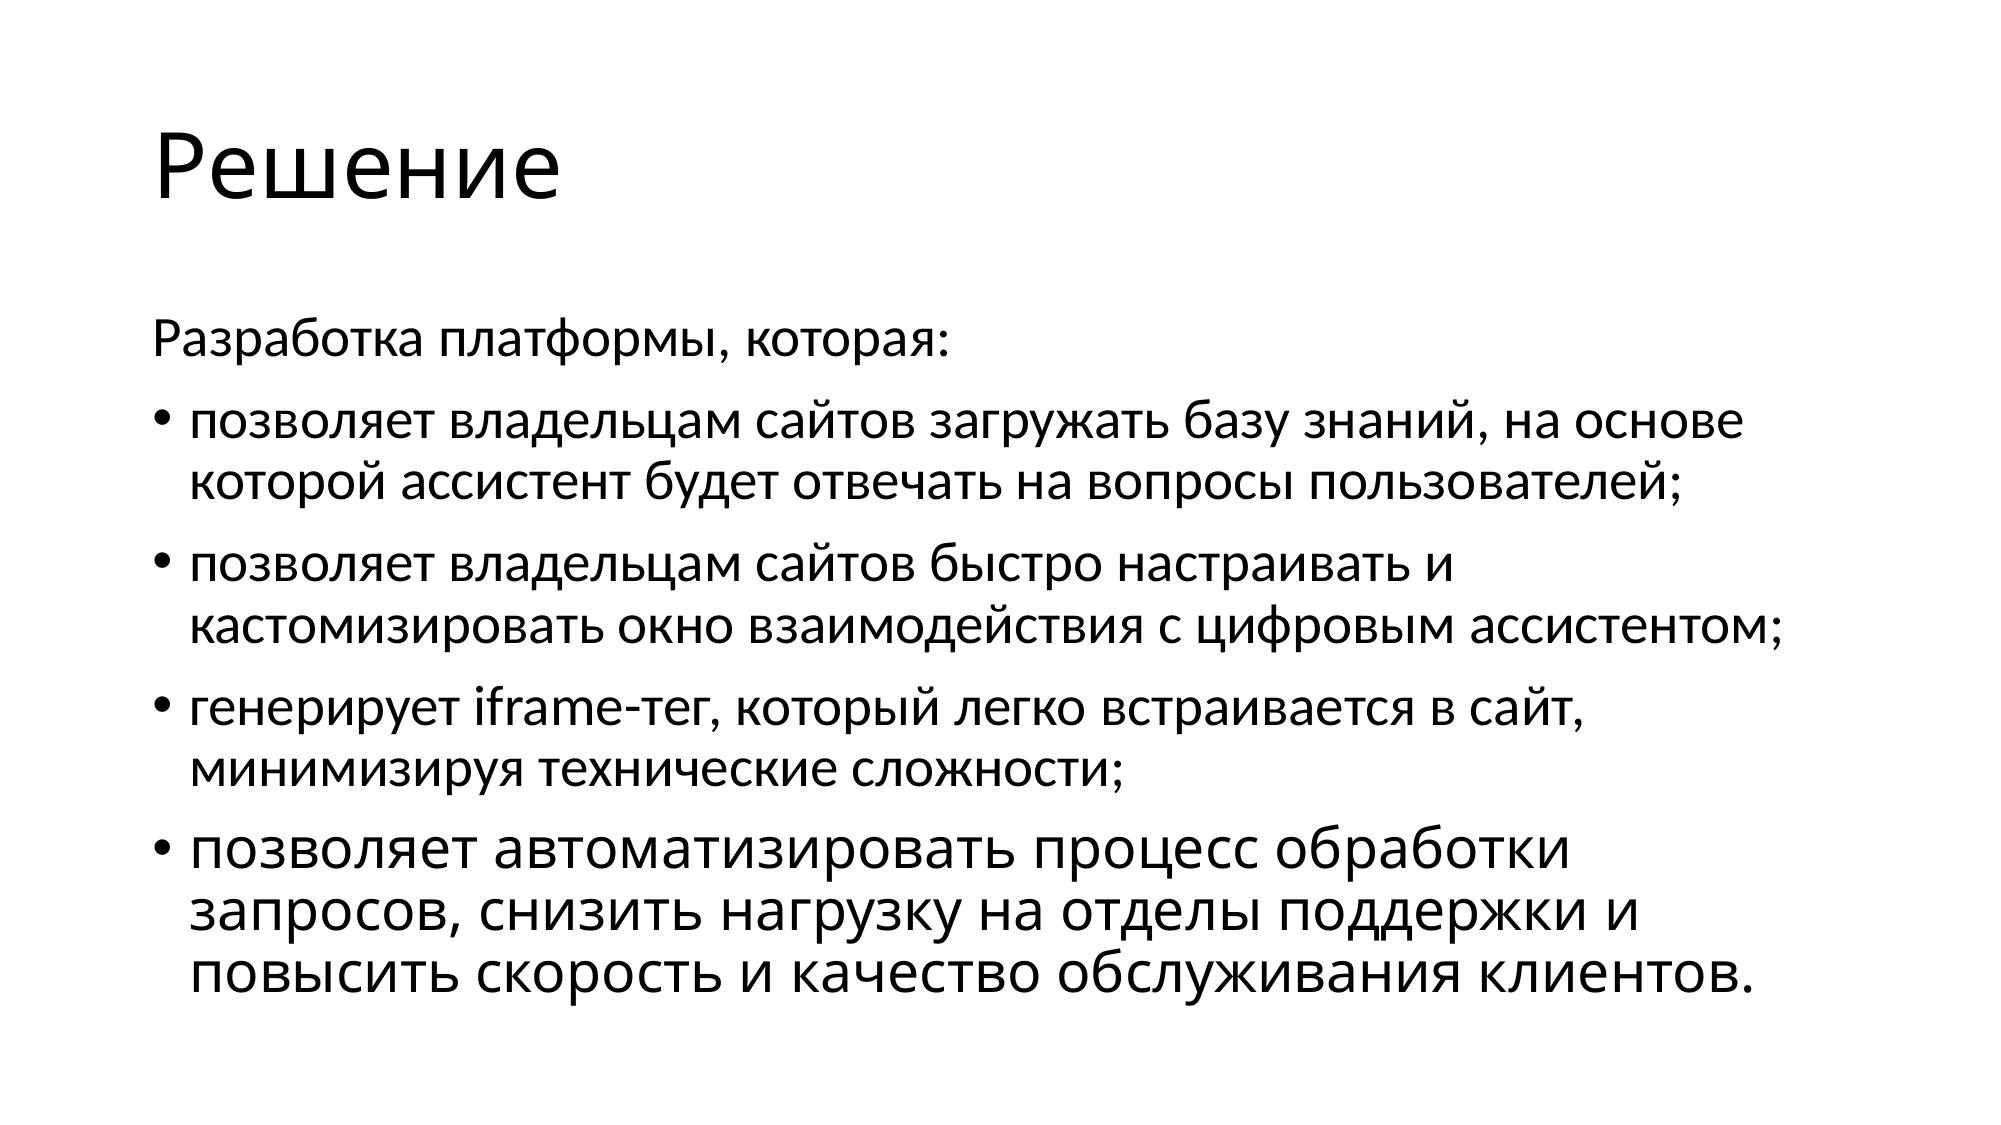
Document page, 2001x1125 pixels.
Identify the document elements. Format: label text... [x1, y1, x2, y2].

title Решение [137, 59, 1863, 278]
list Разработка платформы, которая: позволяет владельцам сайтов загружать базу знаний, на основе которой ассистент будет отвечать на вопросы пользователей; позволяет владельцам сайтов быстро настраивать и кастомизировать окно взаимодействия с цифровым ассистентом; генерирует iframe-тег, который легко встраивается в сайт, минимизируя технические сложности; позволяет автоматизировать процесс обработки запросов, снизить нагрузку на отделы поддержки и повысить скорость и качество обслуживания клиентов. [137, 299, 1863, 1014]
